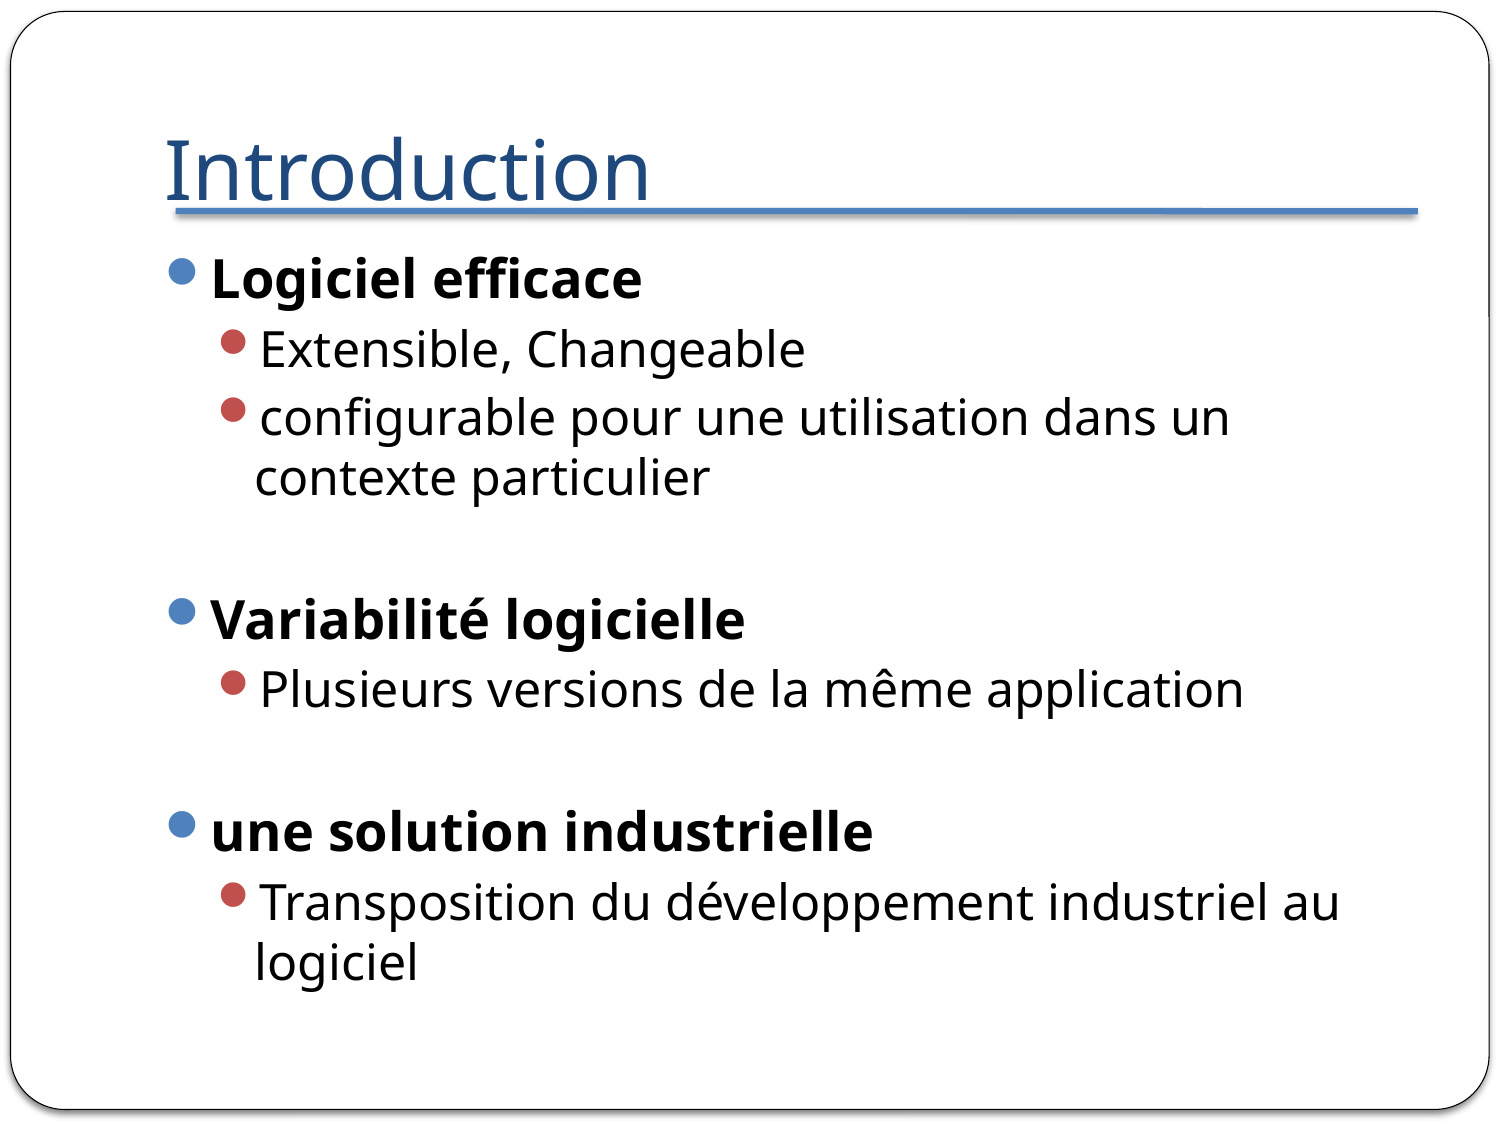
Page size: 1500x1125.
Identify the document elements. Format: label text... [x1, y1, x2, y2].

title Introduction [150, 45, 1425, 233]
list Logiciel efficace Extensible, Changeable configurable pour une utilisation dans un contexte particulier Variabilité logicielle Plusieurs versions de la même application une solution industrielle Transposition du développement industriel au logiciel [150, 237, 1425, 988]
